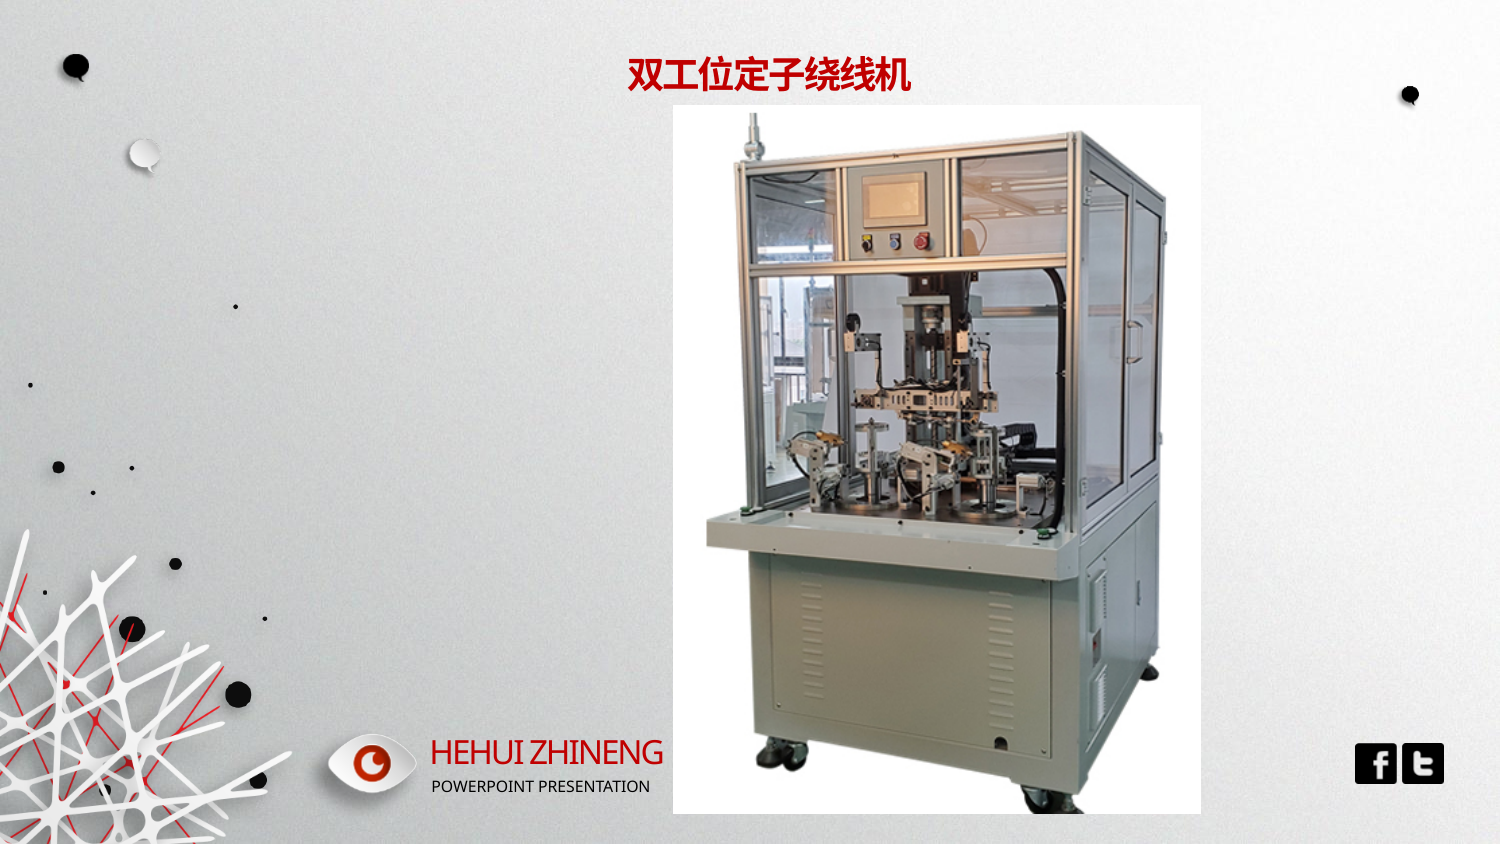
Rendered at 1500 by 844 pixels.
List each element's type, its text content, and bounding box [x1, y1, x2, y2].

picture [0, 0, 1500, 844]
text_box 双工位定子绕线机 [612, 43, 928, 104]
text_box HEHUI ZHINENG [429, 731, 668, 772]
text_box POWERPOINT PRESENTATION [431, 777, 668, 797]
